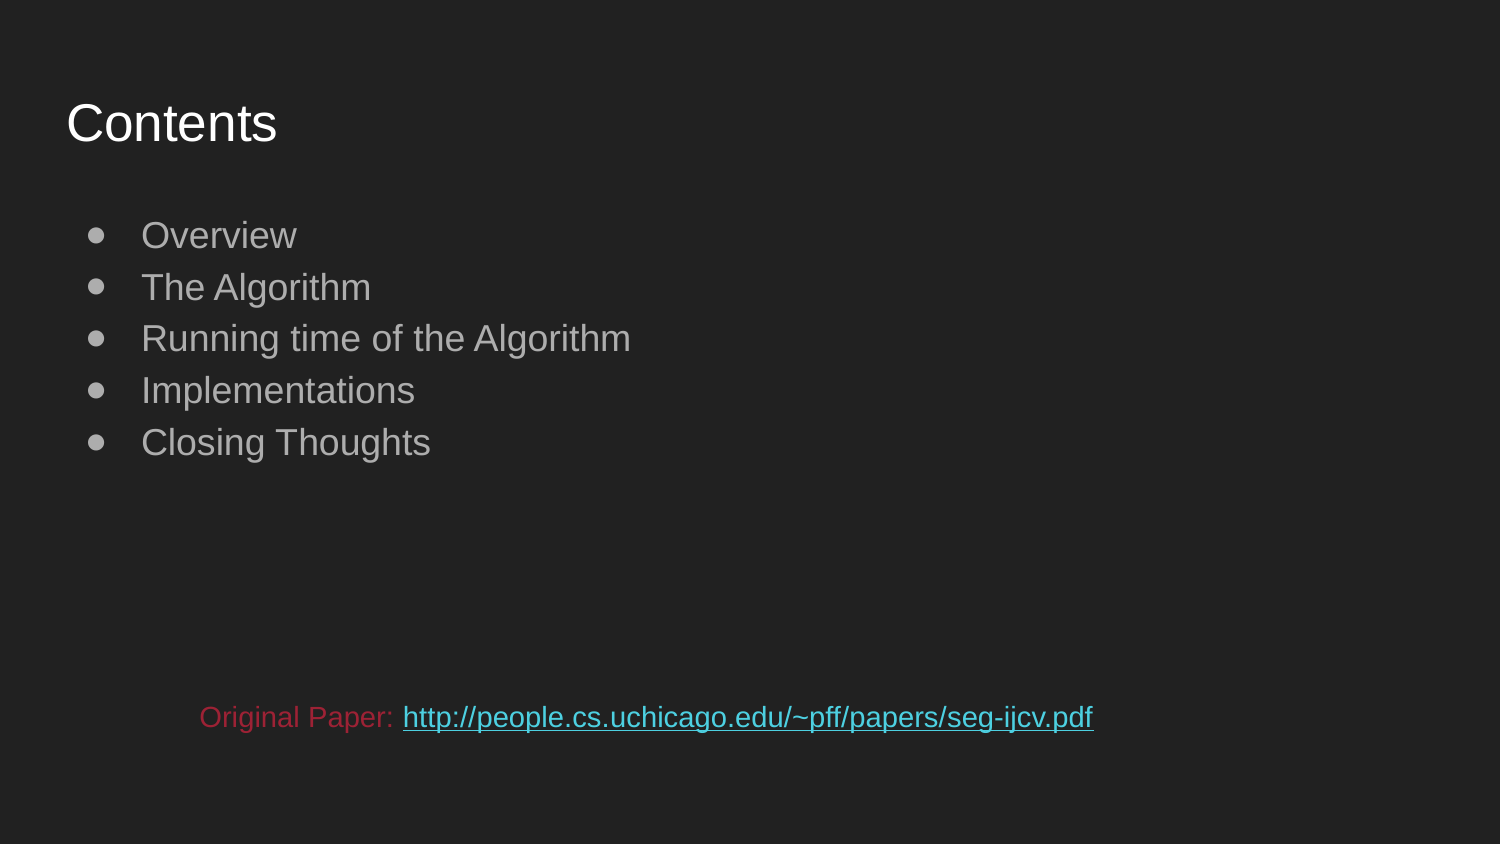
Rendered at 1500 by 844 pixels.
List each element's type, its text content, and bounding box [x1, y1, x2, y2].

title Contents [51, 72, 1449, 167]
text_box Original Paper: http://people.cs.uchicago.edu/~pff/papers/seg-ijcv.pdf [184, 683, 1282, 749]
list Overview The Algorithm Running time of the Algorithm Implementations Closing Thoughts [51, 189, 1449, 750]
